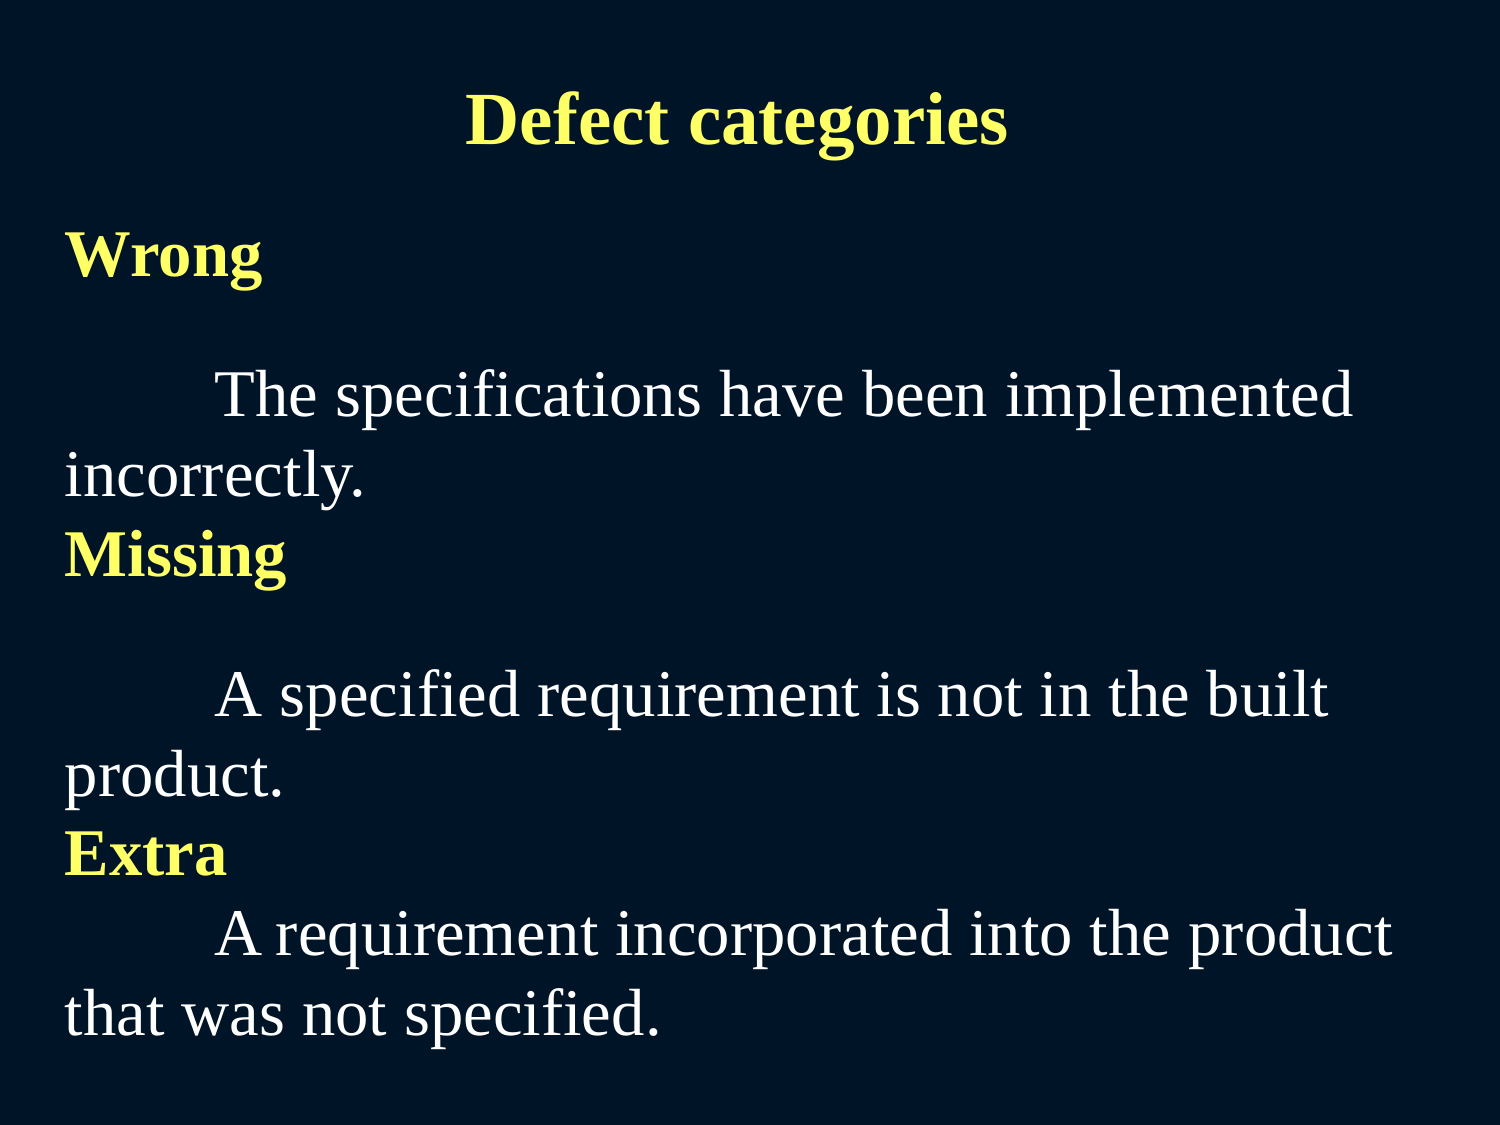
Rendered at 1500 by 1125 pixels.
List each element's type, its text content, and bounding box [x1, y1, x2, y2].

text_box Defect categories Wrong The specifications have been implemented incorrectly. Missing A specified requirement is not in the built product. Extra A requirement incorporated into the product that was not specified. [50, 62, 1425, 1057]
